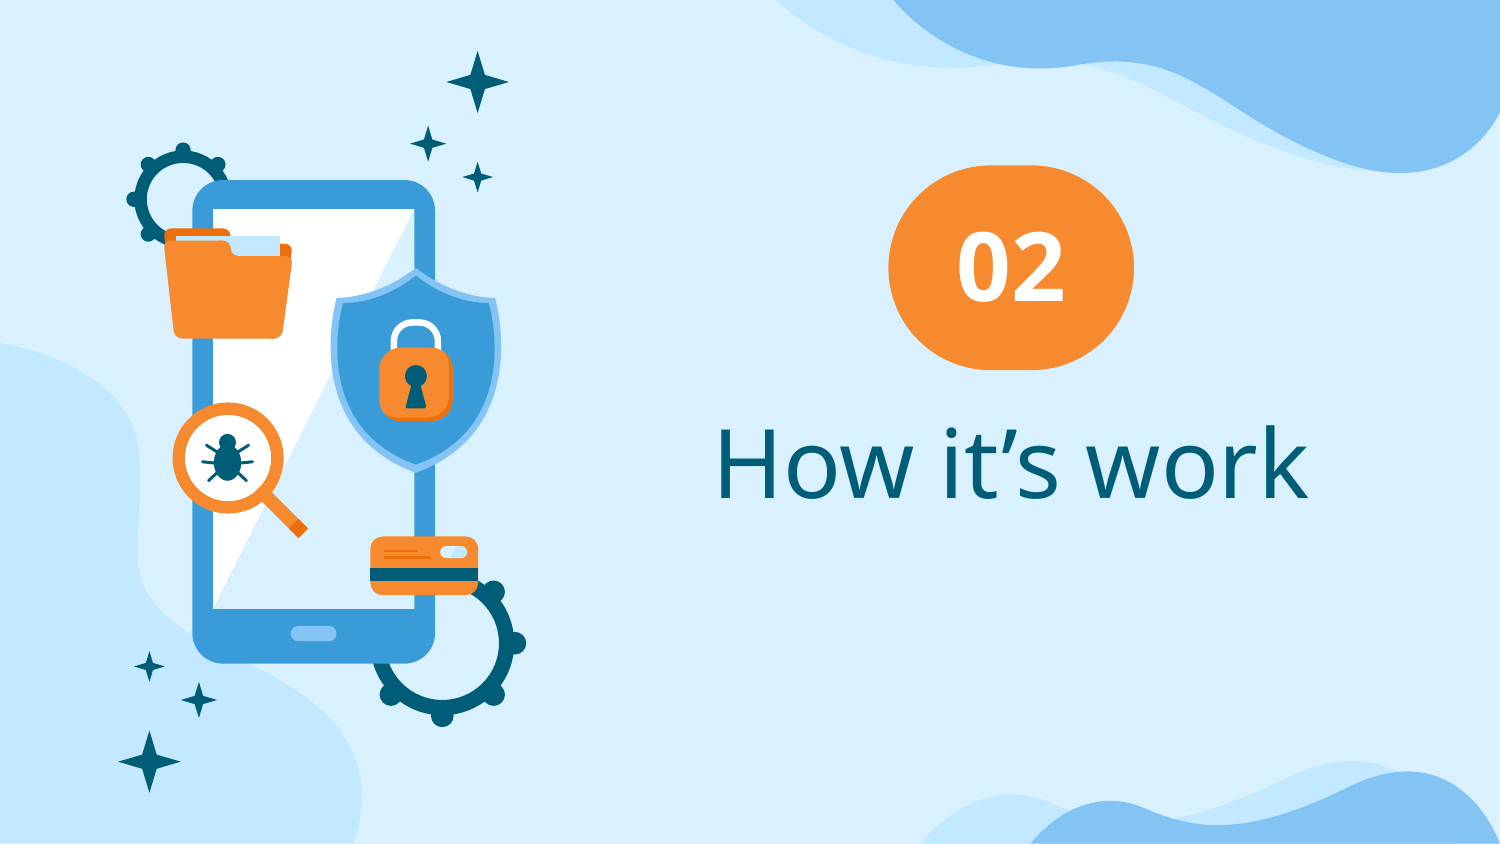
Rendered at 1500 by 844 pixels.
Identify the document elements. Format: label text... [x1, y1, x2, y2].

title How it’s work [540, 387, 1500, 539]
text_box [117, 50, 535, 794]
title 02 [888, 190, 1134, 387]
text_box [924, 165, 1099, 190]
